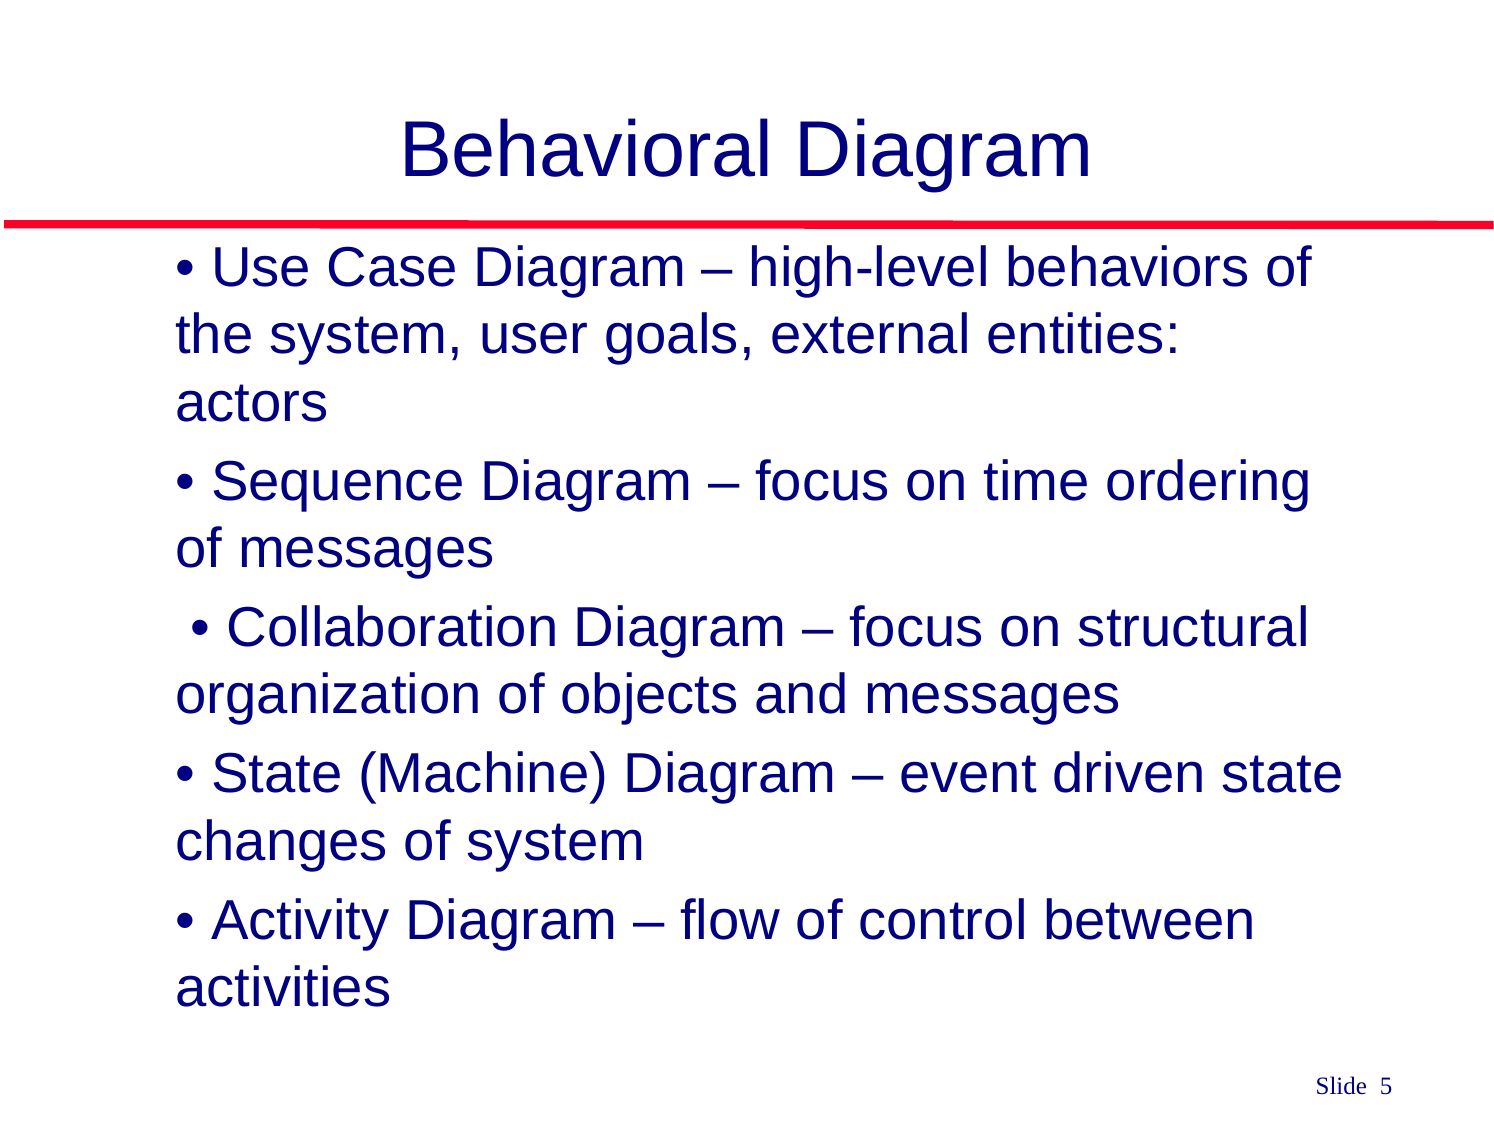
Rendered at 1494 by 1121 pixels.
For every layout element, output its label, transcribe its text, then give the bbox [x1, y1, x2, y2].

title Behavioral Diagram [109, 50, 1385, 200]
list • Use Case Diagram – high-level behaviors of the system, user goals, external entities: actors • Sequence Diagram – focus on time ordering of messages • Collaboration Diagram – focus on structural organization of objects and messages • State (Machine) Diagram – event driven state changes of system • Activity Diagram – flow of control between activities [84, 222, 1360, 898]
